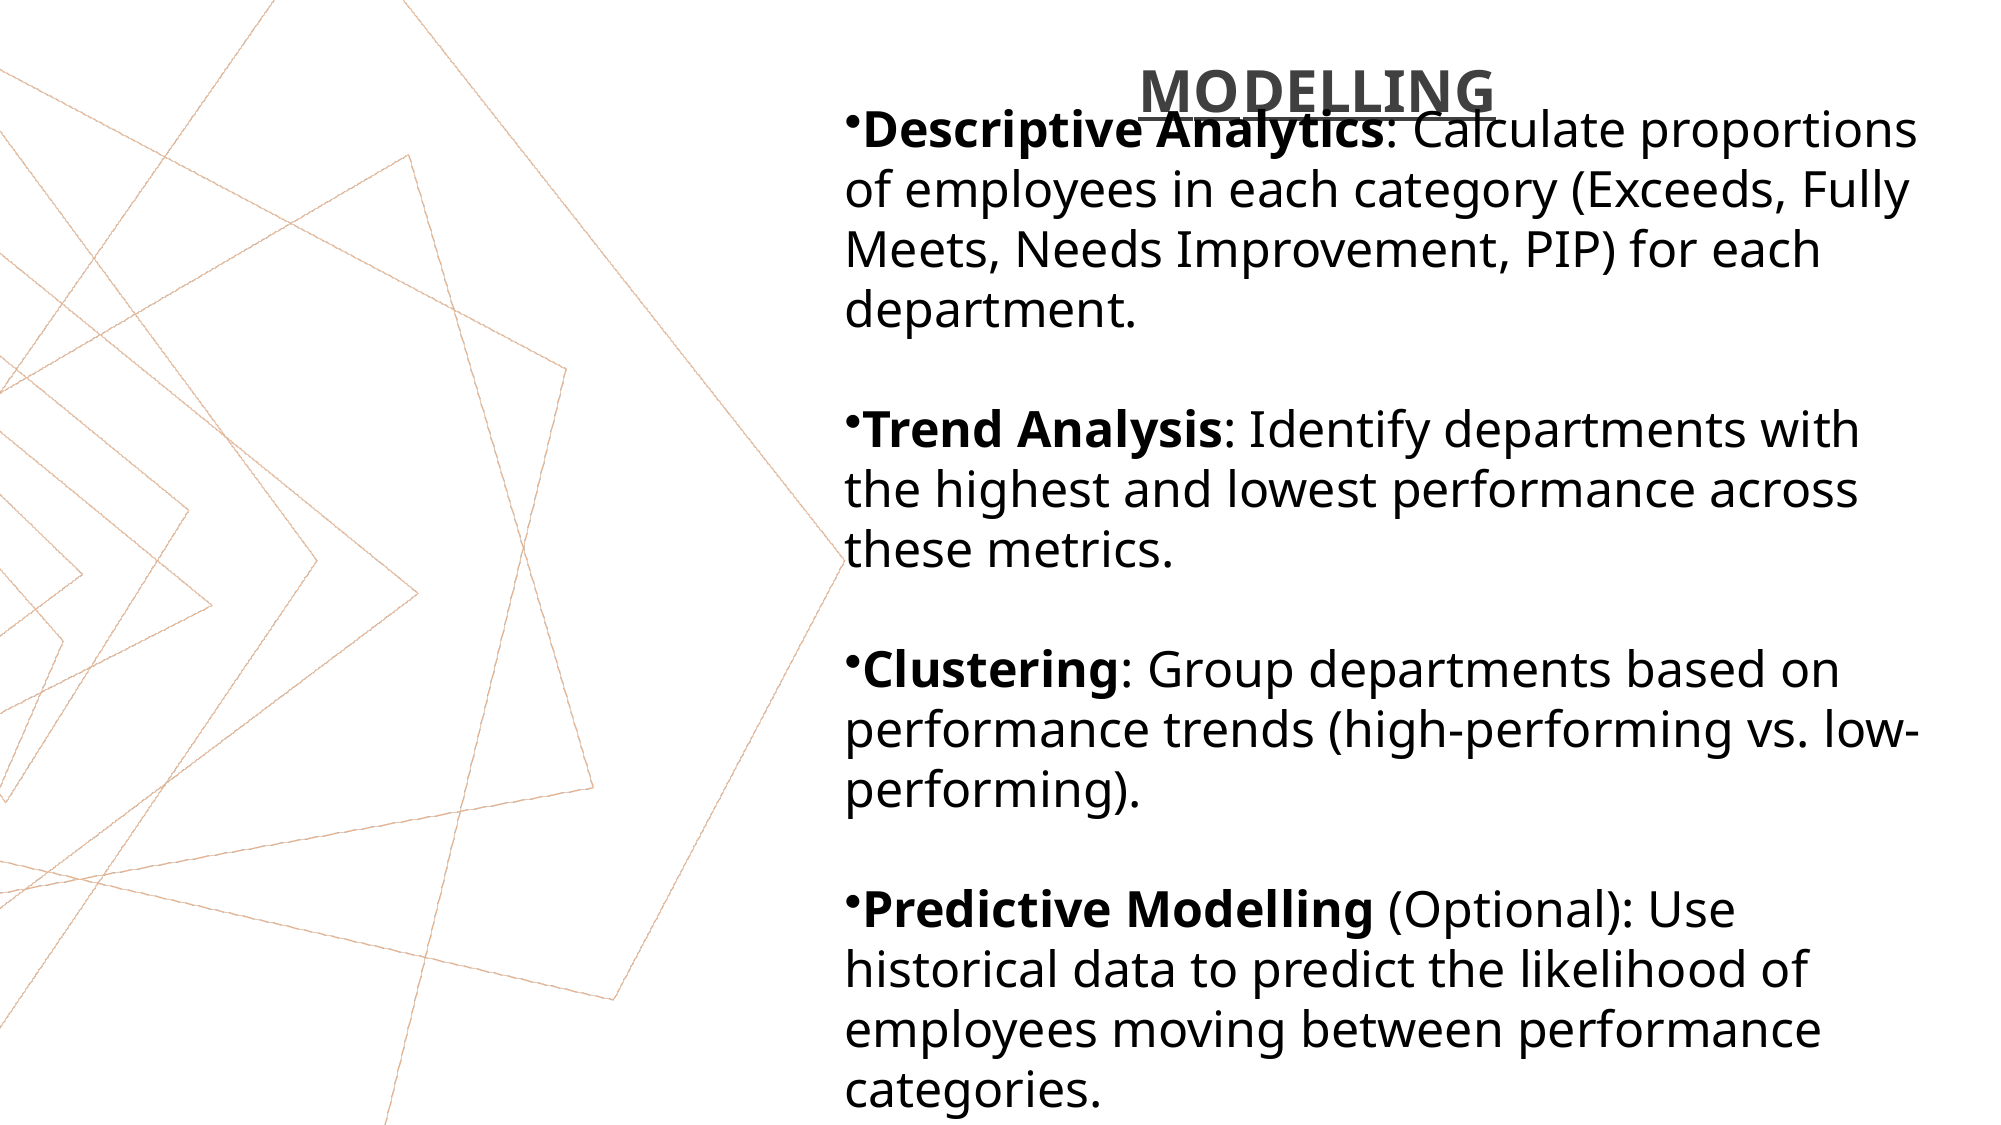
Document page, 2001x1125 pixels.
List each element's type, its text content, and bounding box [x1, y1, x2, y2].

text_box Descriptive Analytics: Calculate proportions of employees in each category (Exceeds, Fully Meets, Needs Improvement, PIP) for each department. Trend Analysis: Identify departments with the highest and lowest performance across these metrics. Clustering: Group departments based on performance trends (high-performing vs. low-performing). Predictive Modelling (Optional): Use historical data to predict the likelihood of employees moving between performance categories. [829, 90, 1962, 1125]
title MODELLING [1121, 46, 1516, 90]
picture [0, 0, 893, 1125]
